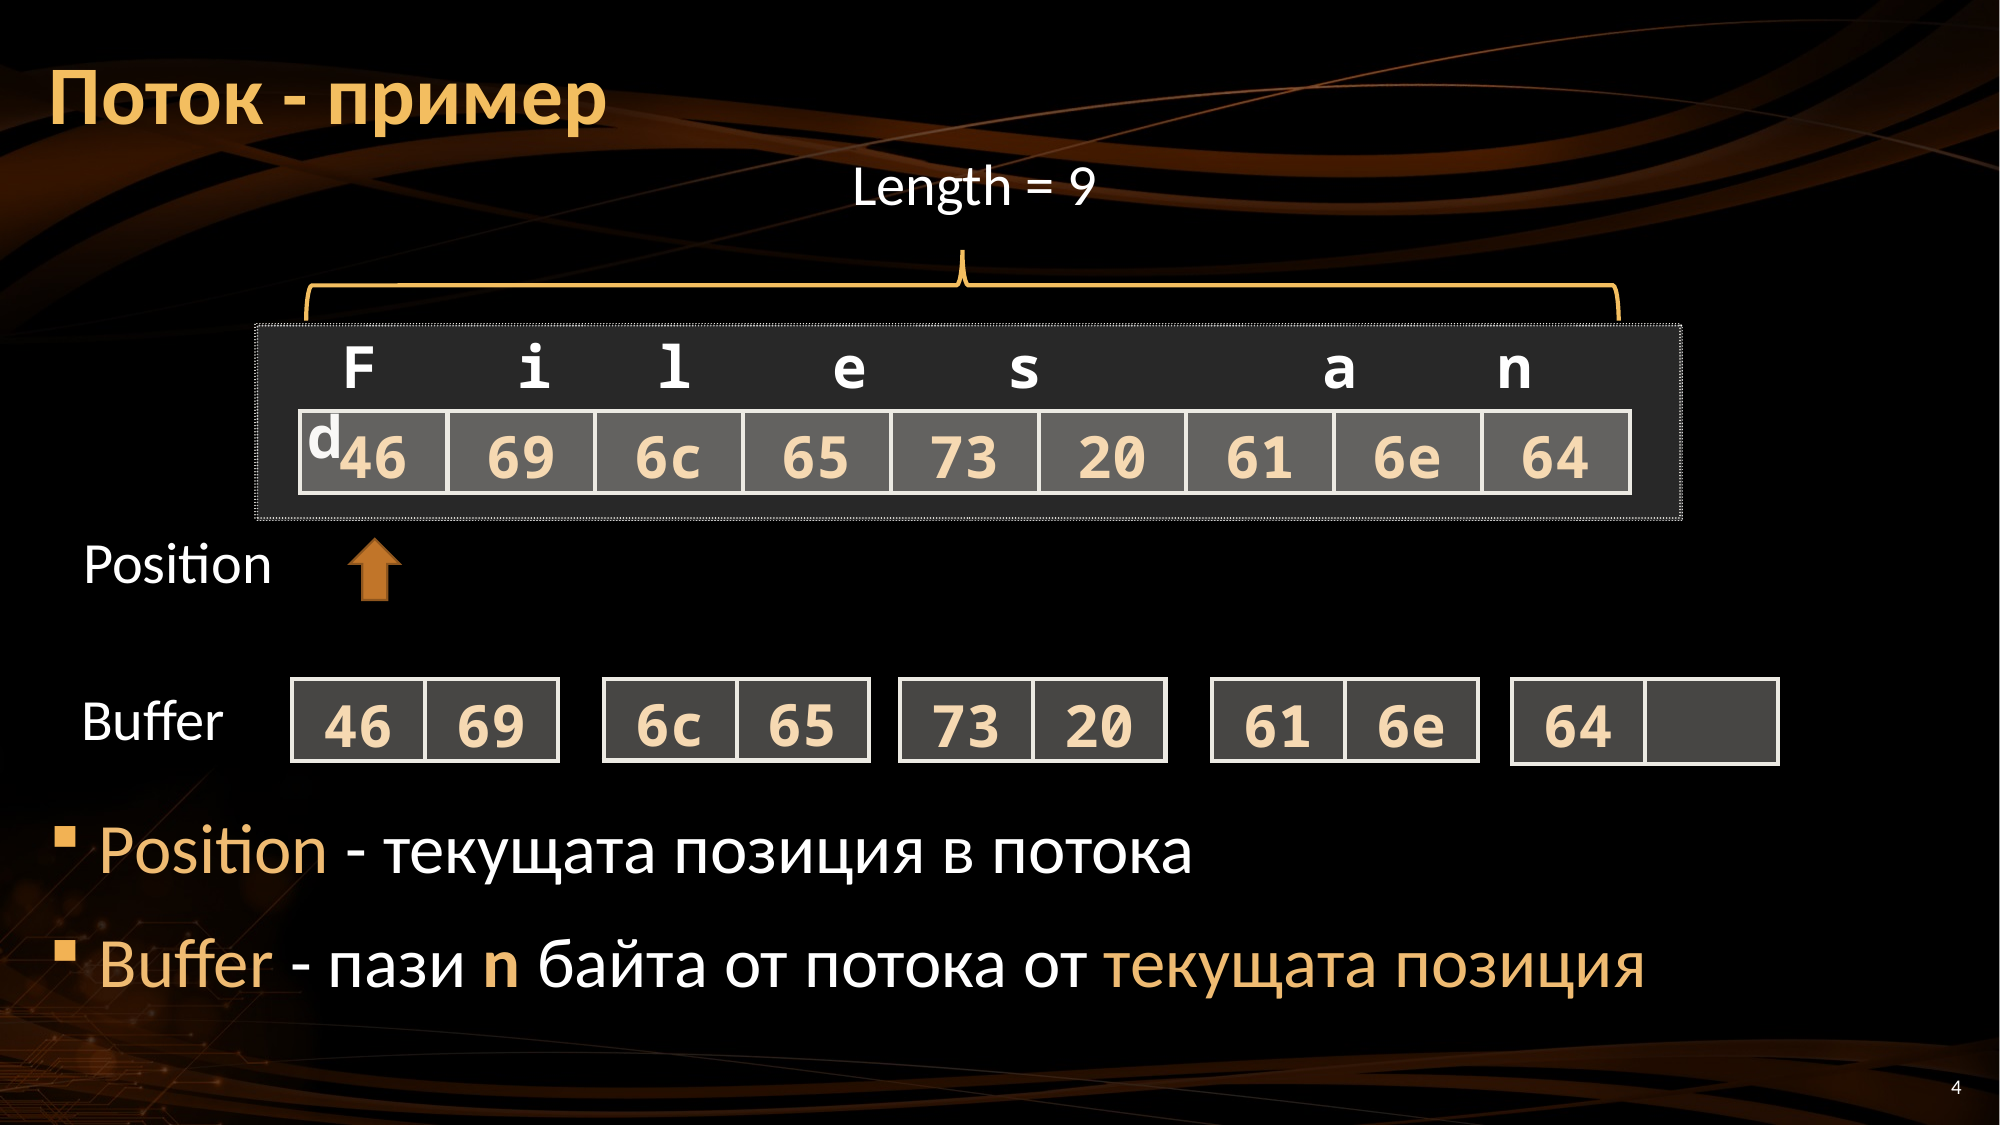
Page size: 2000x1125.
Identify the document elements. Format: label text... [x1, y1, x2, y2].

table_header 73 [893, 413, 1037, 491]
text_box Position [68, 518, 328, 603]
list Position - текущата позиция в потока Buffer - пази n байта от потока от текущата позиция [31, 188, 1968, 1103]
picture [0, 0, 2000, 1125]
text_box [254, 323, 1680, 518]
table_header 65 [745, 413, 889, 491]
table_header 6e [1347, 681, 1476, 759]
table_header 20 [1041, 413, 1184, 491]
table_header 61 [1188, 413, 1332, 491]
text_box Length = 9 [837, 139, 1175, 225]
table_header 6c [606, 681, 735, 758]
table_header 46 [294, 681, 423, 759]
table_header 69 [427, 681, 556, 759]
table_header 64 [1484, 413, 1628, 491]
table_header 6c [597, 413, 741, 491]
table_header 73 [902, 681, 1031, 759]
table_header 69 [450, 413, 593, 491]
table_header 20 [1035, 681, 1163, 759]
table_header 65 [739, 681, 867, 758]
text_box F i l e s a n d [292, 323, 1633, 478]
text_box Buffer [66, 675, 293, 760]
table_header 64 [1514, 681, 1643, 762]
text_box [305, 249, 1620, 321]
table_header [1647, 681, 1776, 762]
text_box [347, 537, 403, 602]
table_header 6e [1336, 413, 1480, 491]
table_header 61 [1214, 681, 1343, 759]
table_header 46 [302, 413, 445, 491]
title Поток - пример [30, 6, 1602, 189]
